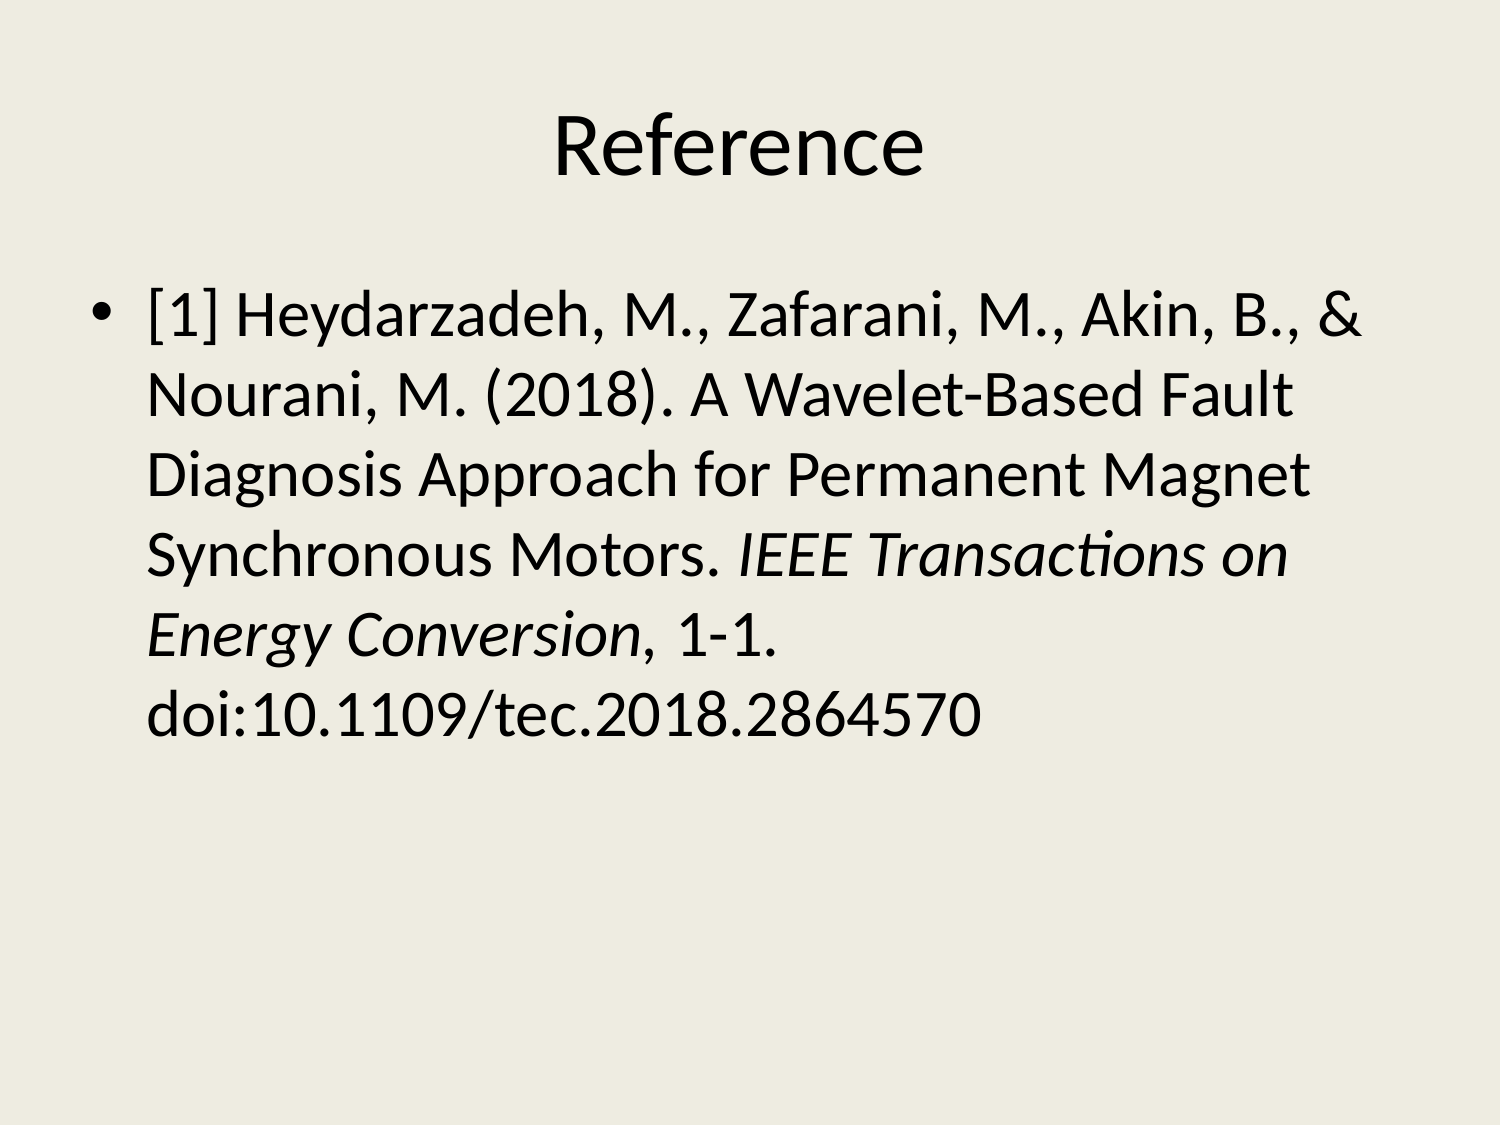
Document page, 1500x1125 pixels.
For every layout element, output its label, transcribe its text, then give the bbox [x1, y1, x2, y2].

list [1] Heydarzadeh, M., Zafarani, M., Akin, B., & Nourani, M. (2018). A Wavelet-Based Fault Diagnosis Approach for Permanent Magnet Synchronous Motors. IEEE Transactions on Energy Conversion, 1-1. doi:10.1109/tec.2018.2864570 [75, 262, 1425, 1005]
title Reference [75, 45, 1425, 233]
